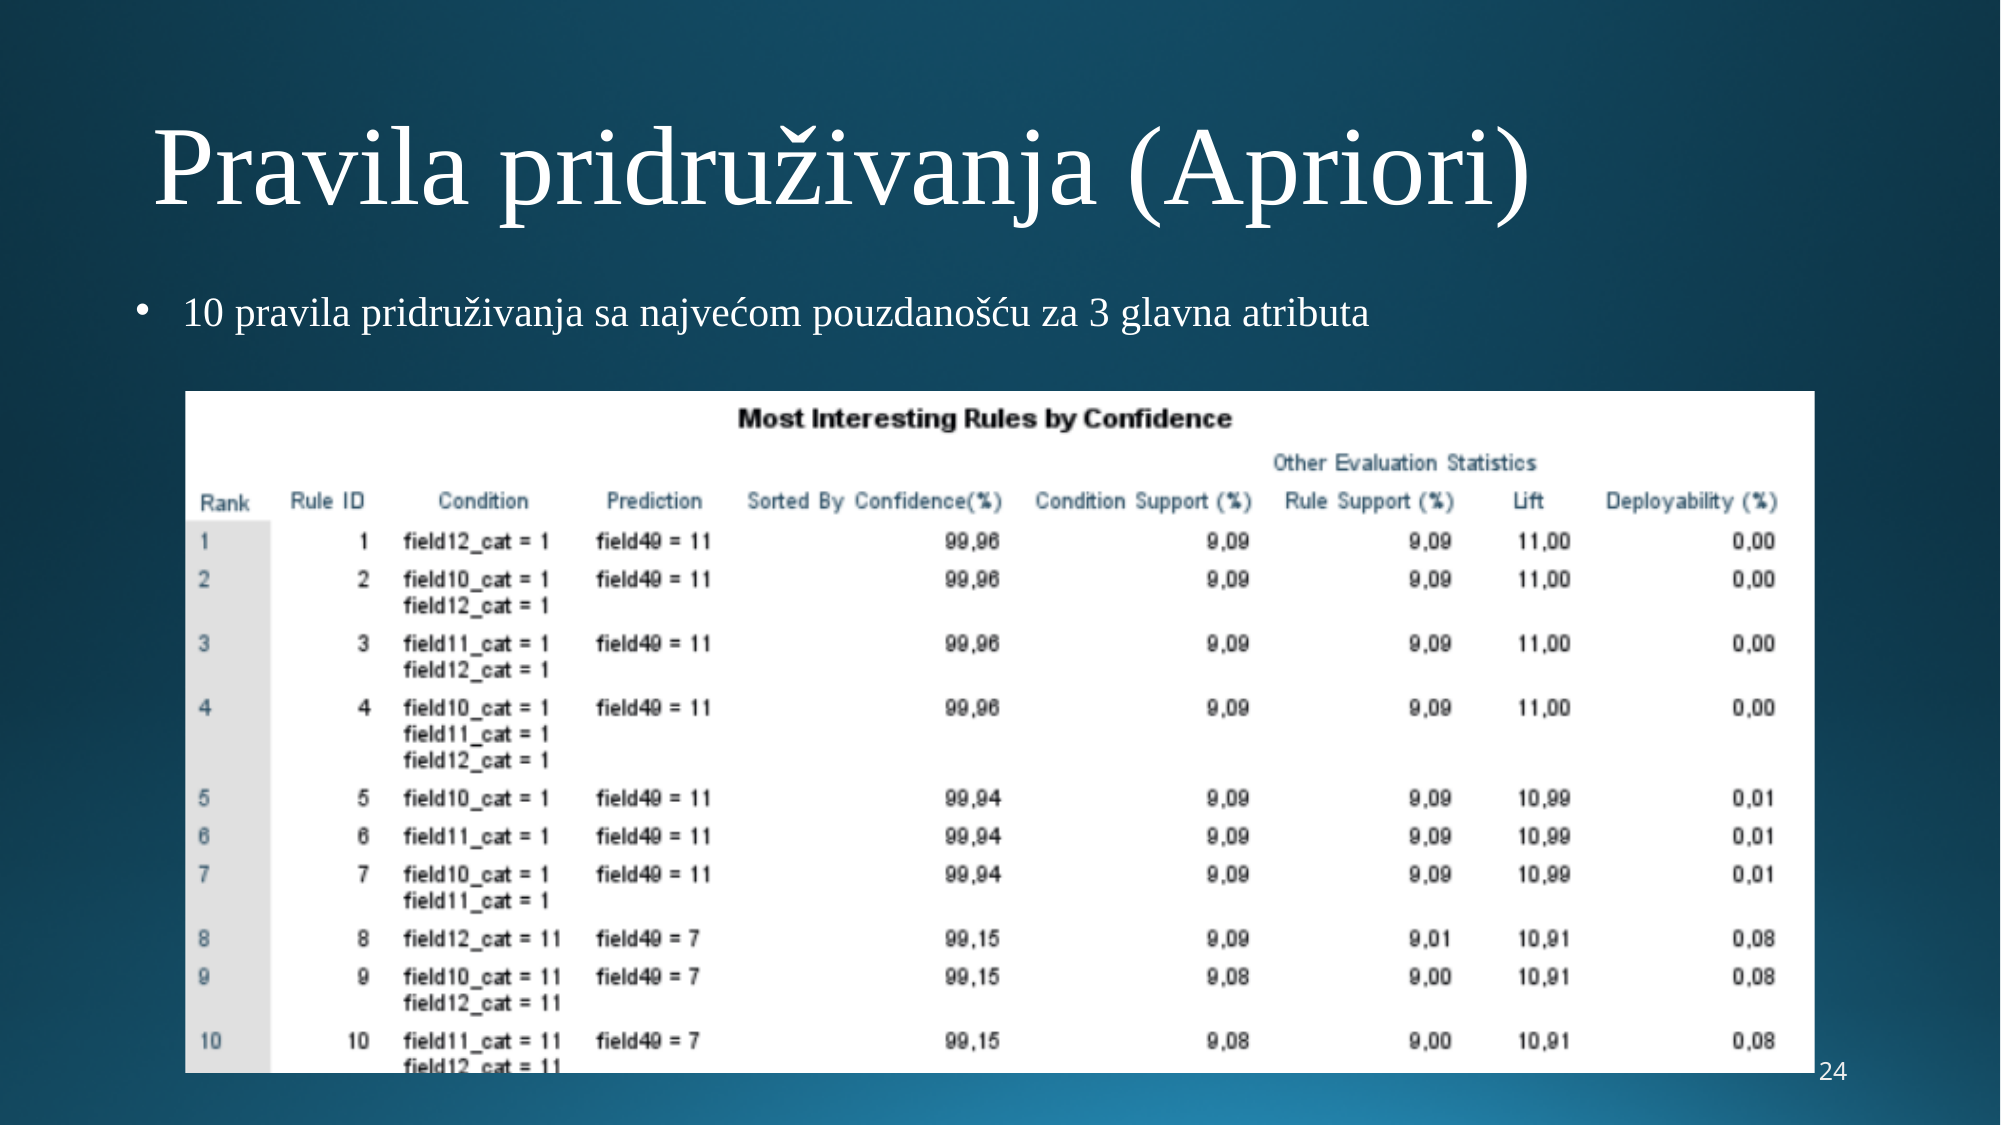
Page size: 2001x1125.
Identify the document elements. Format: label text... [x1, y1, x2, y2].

slide_number 24 [1412, 1042, 1863, 1103]
text_box 10 pravila pridruživanja sa najvećom pouzdanošću za 3 glavna atributa [120, 277, 1627, 343]
title Pravila pridruživanja (Apriori) [137, 59, 1863, 278]
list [185, 391, 1815, 1073]
picture [0, 0, 2001, 1125]
